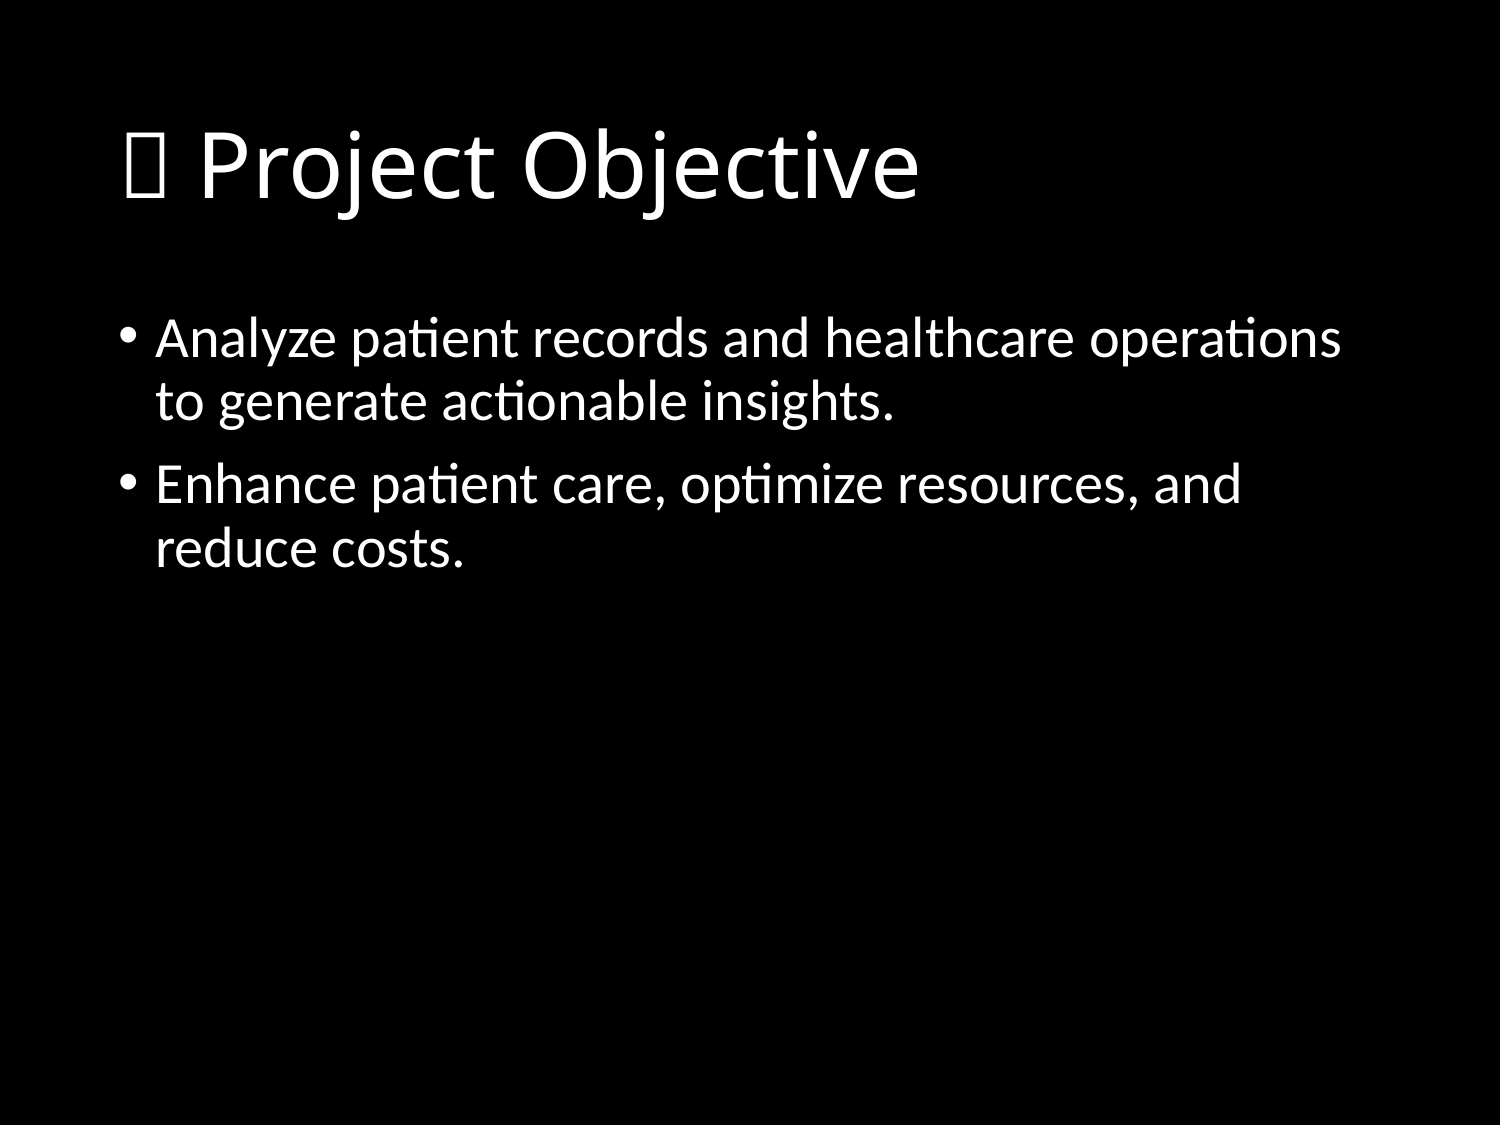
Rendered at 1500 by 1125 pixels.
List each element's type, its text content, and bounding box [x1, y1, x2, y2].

title 🎯 Project Objective [103, 59, 1397, 278]
list Analyze patient records and healthcare operations to generate actionable insights. Enhance patient care, optimize resources, and reduce costs. [103, 299, 1397, 1014]
